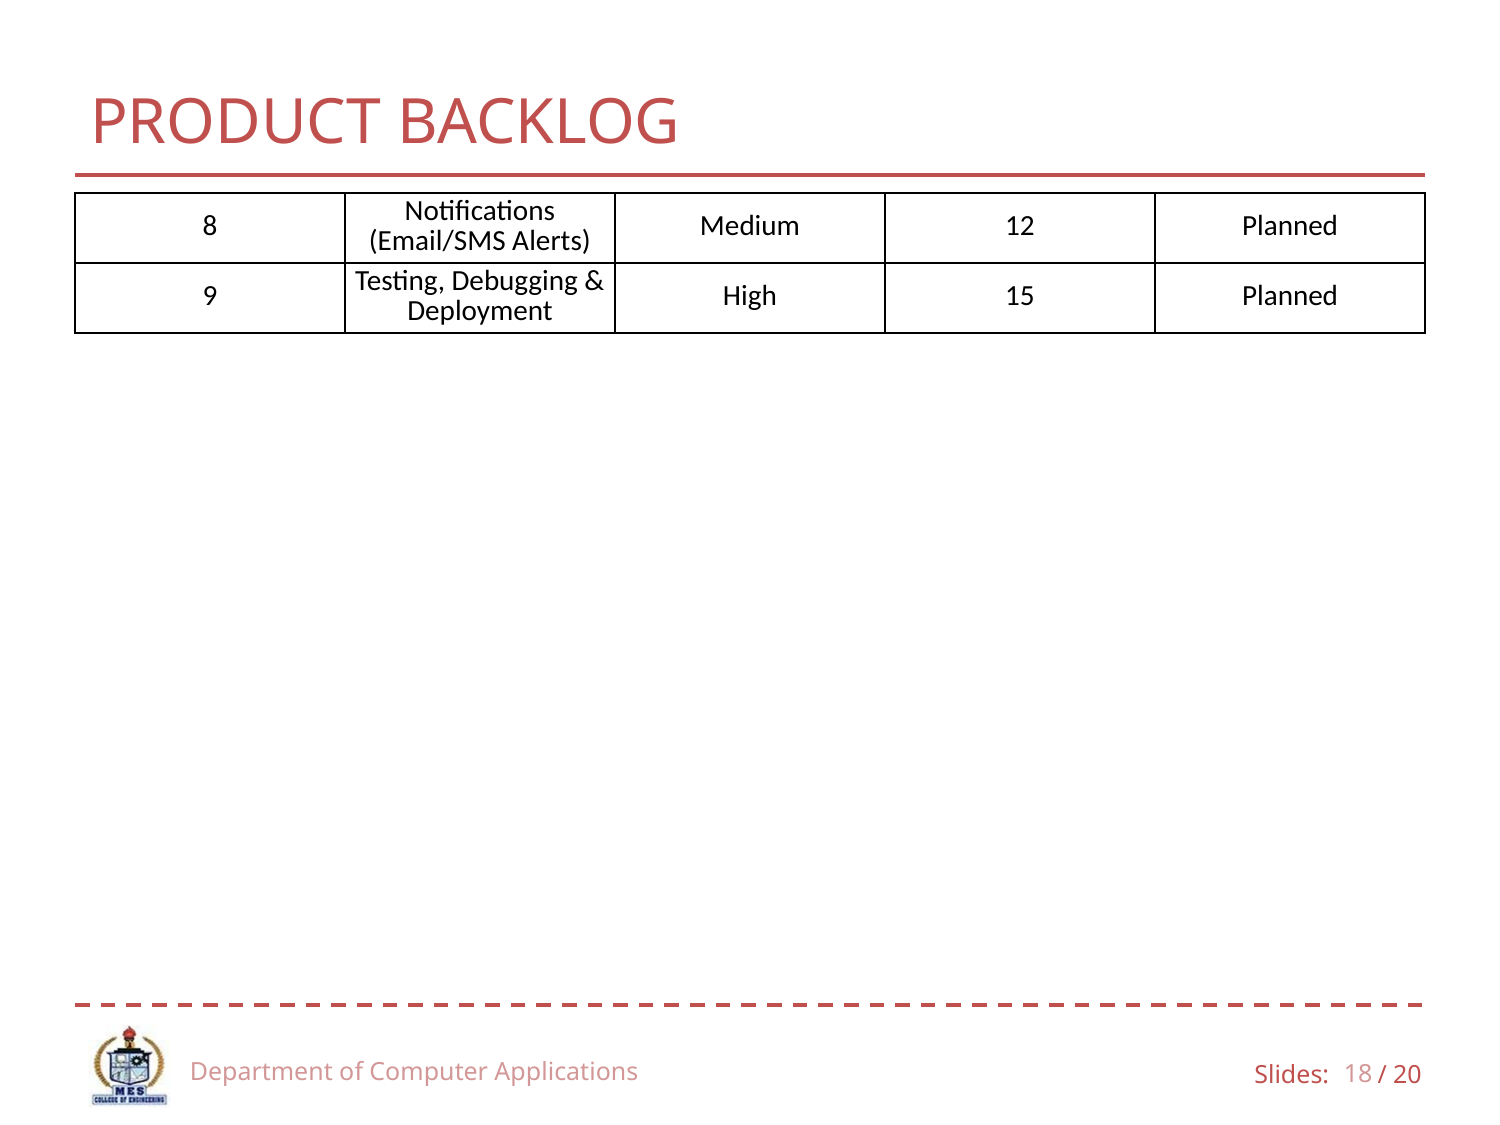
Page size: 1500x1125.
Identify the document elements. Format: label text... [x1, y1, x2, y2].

table_header 8 [76, 194, 344, 262]
table_header Planned [1156, 194, 1424, 262]
table_cell High [616, 264, 884, 332]
picture [87, 1023, 171, 1109]
table_header 12 [886, 194, 1154, 262]
table_header Medium [616, 194, 884, 262]
table_cell 9 [76, 264, 344, 332]
table_cell Planned [1156, 264, 1424, 332]
table_cell 15 [886, 264, 1154, 332]
footer Department of Computer Applications [174, 1042, 675, 1103]
slide_number 18 [1325, 1044, 1388, 1105]
title PRODUCT BACKLOG [73, 48, 1427, 189]
table_cell Testing, Debugging & Deployment [346, 264, 614, 332]
table_header Notifications (Email/SMS Alerts) [346, 194, 614, 262]
